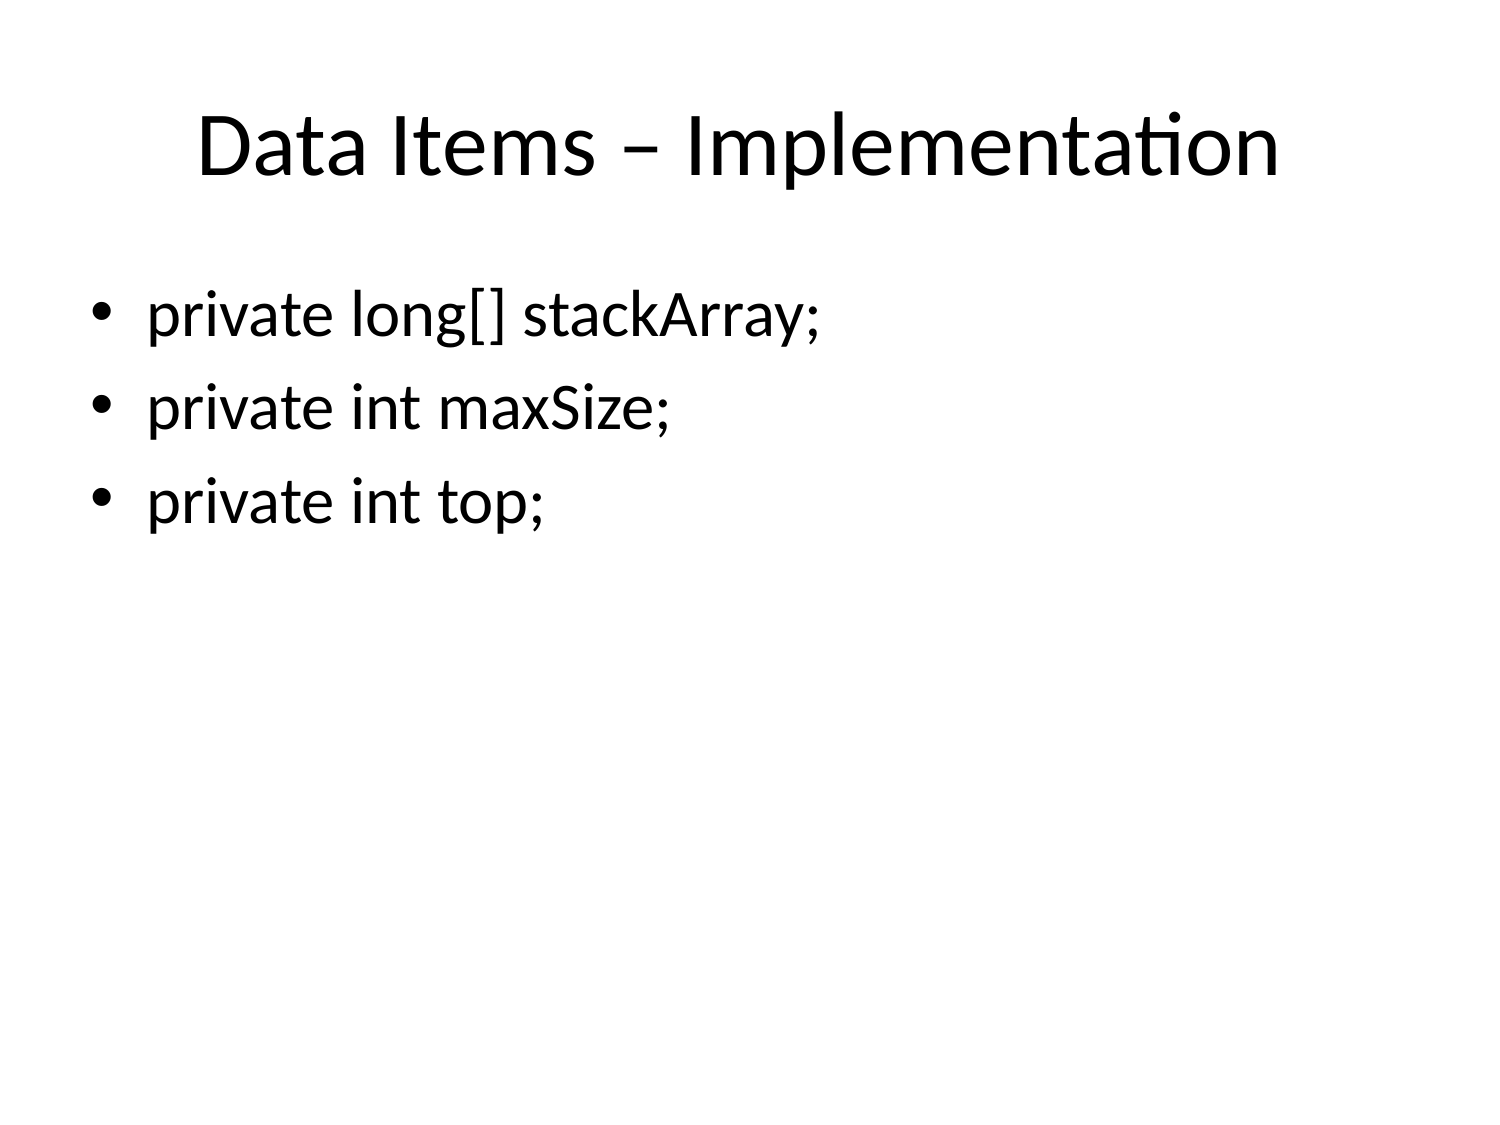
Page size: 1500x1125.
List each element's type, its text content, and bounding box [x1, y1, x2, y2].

list private long[] stackArray; private int maxSize; private int top; [75, 262, 1425, 1005]
title Data Items – Implementation [75, 45, 1425, 233]
